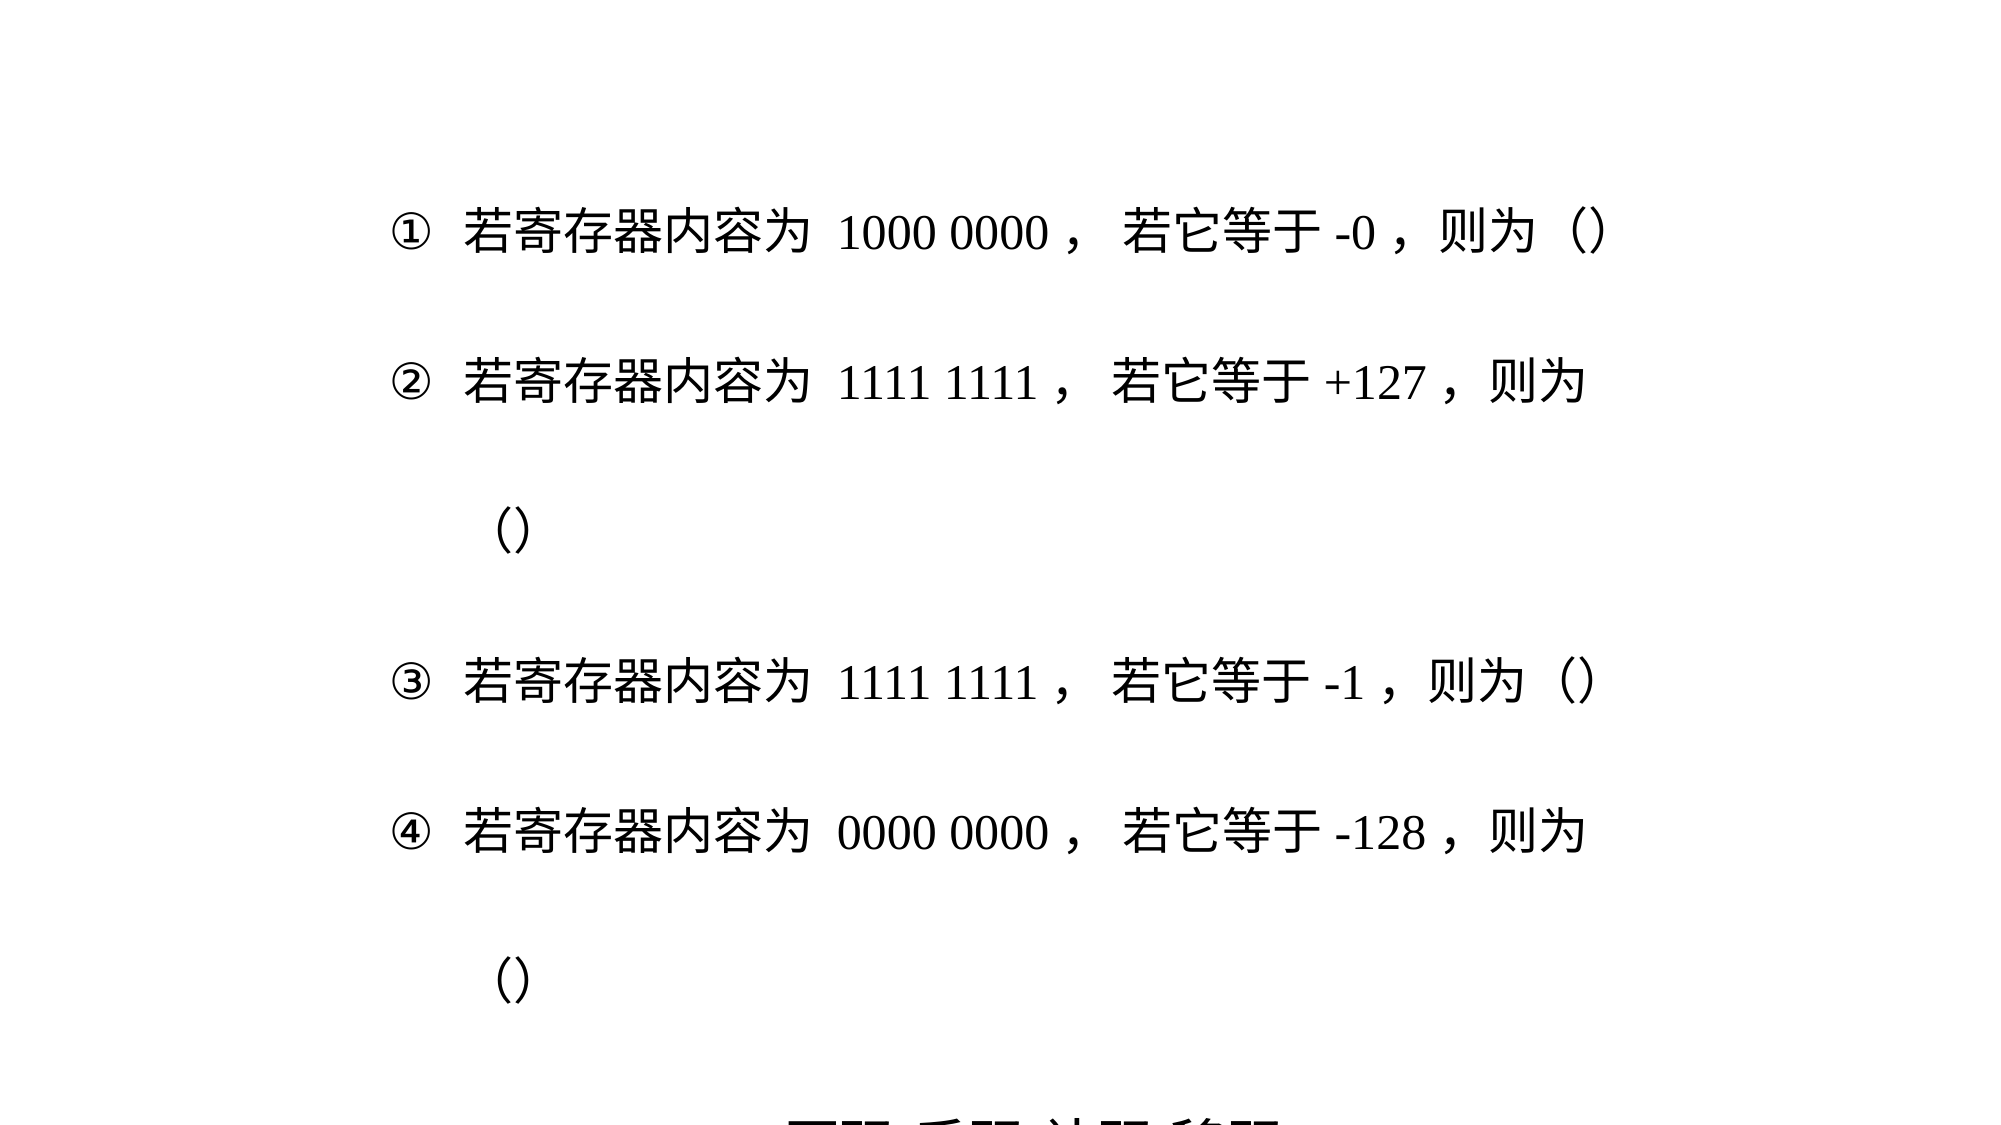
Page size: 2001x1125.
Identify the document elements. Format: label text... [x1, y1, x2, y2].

text_box 若寄存器内容为 1000 0000， 若它等于-0，则为（） 若寄存器内容为 1111 1111， 若它等于+127，则为（） 若寄存器内容为 1111 1111， 若它等于-1，则为（） 若寄存器内容为 0000 0000， 若它等于-128，则为（） 原码 反码 补码 移码 [373, 101, 1694, 1125]
